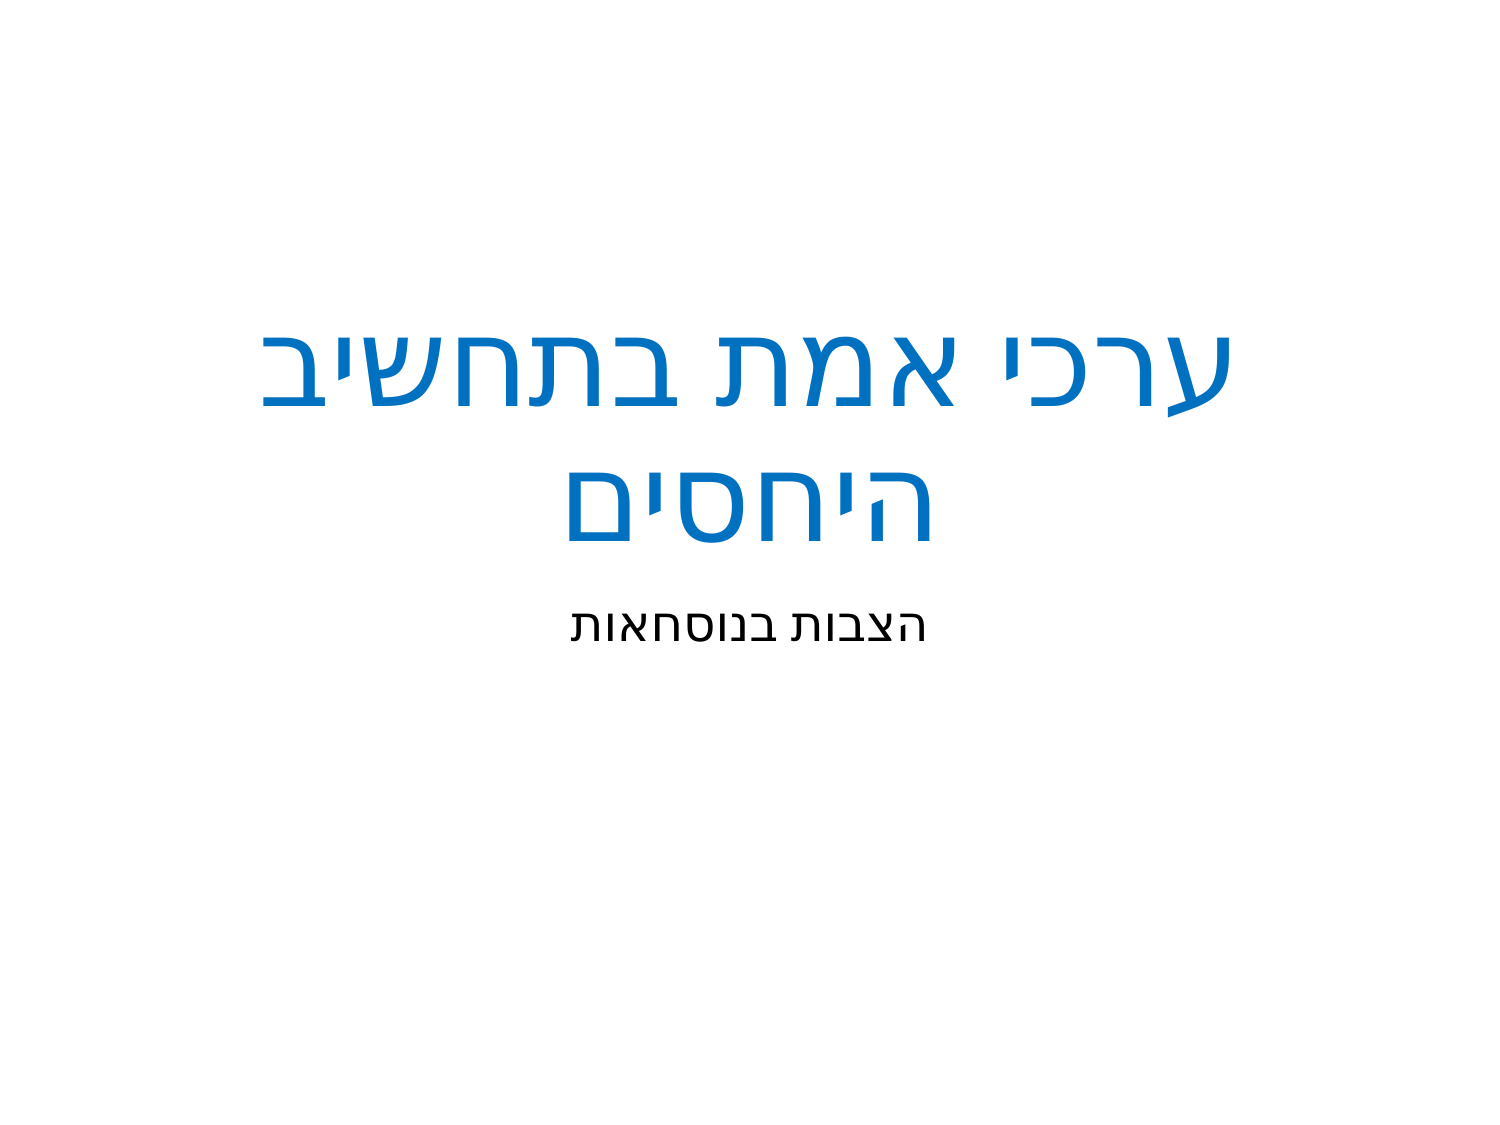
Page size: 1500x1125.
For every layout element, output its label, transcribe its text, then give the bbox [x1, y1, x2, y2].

subtitle הצבות בנוסחאות [187, 590, 1313, 863]
title ערכי אמת בתחשיב היחסים [112, 184, 1388, 576]
